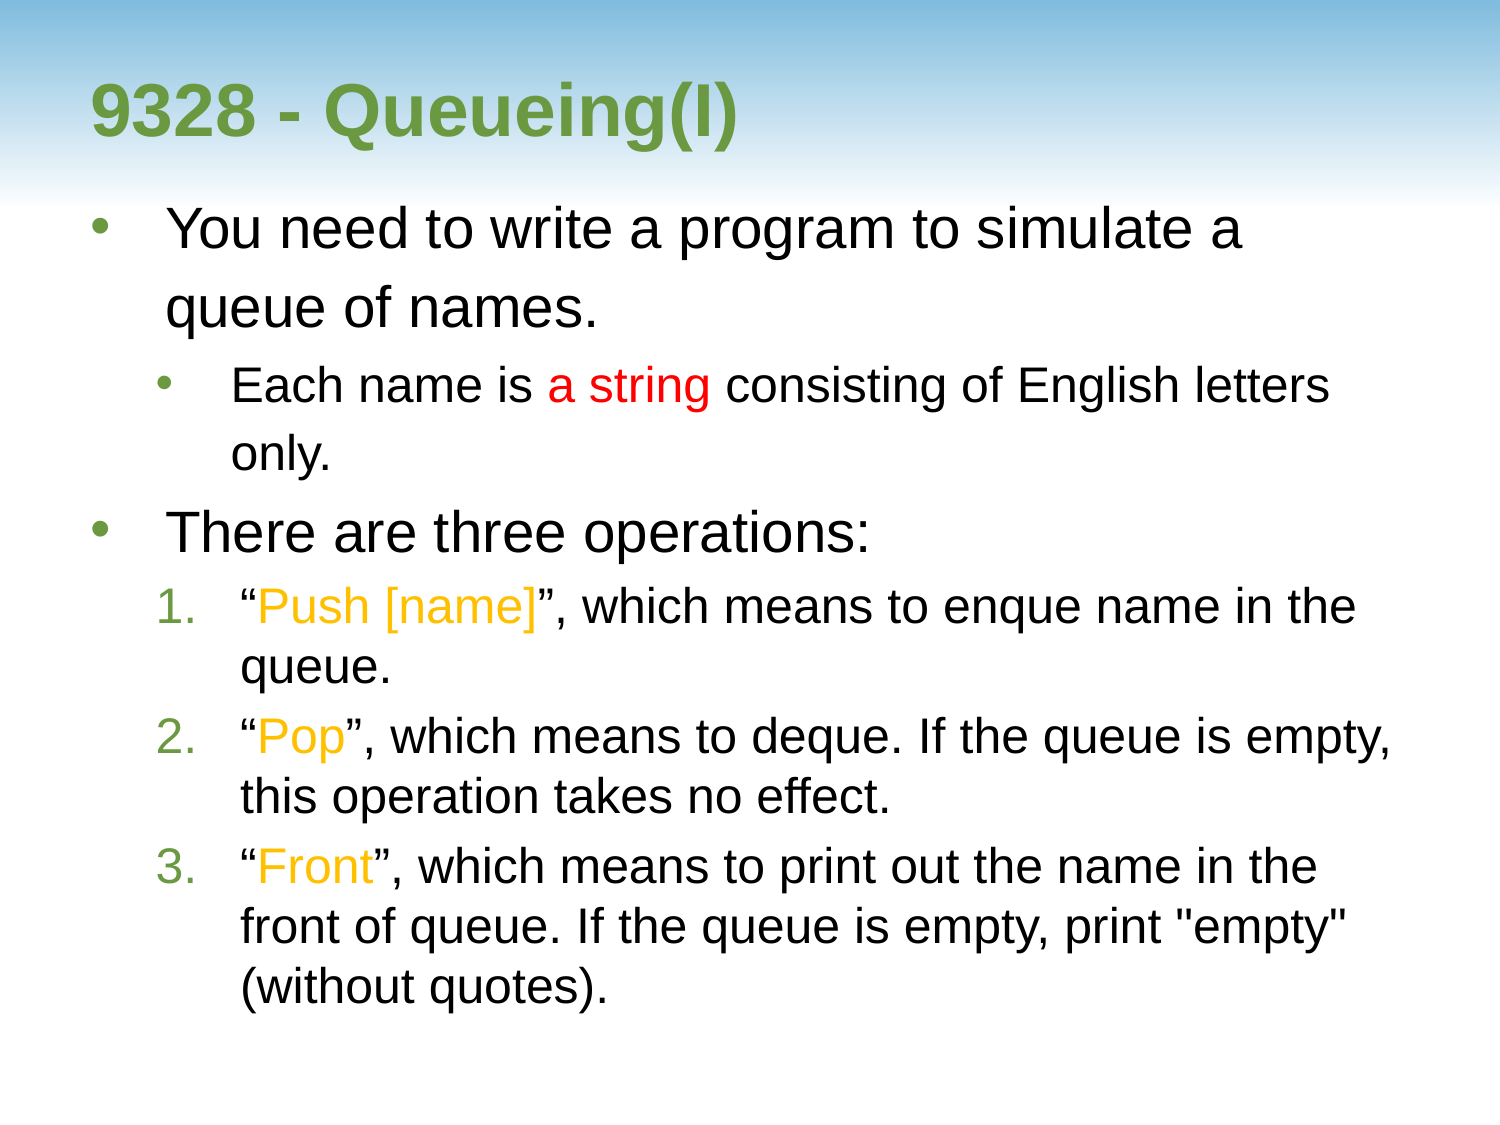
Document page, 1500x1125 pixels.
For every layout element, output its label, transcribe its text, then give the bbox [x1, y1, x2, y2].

title 9328 - Queueing(I) [75, 12, 1424, 182]
list You need to write a program to simulate a queue of names. Each name is a string consisting of English letters only. There are three operations: “Push [name]”, which means to enque name in the queue. “Pop”, which means to deque. If the queue is empty, this operation takes no effect. “Front”, which means to print out the name in the front of queue. If the queue is empty, print "empty" (without quotes). [75, 182, 1438, 1053]
